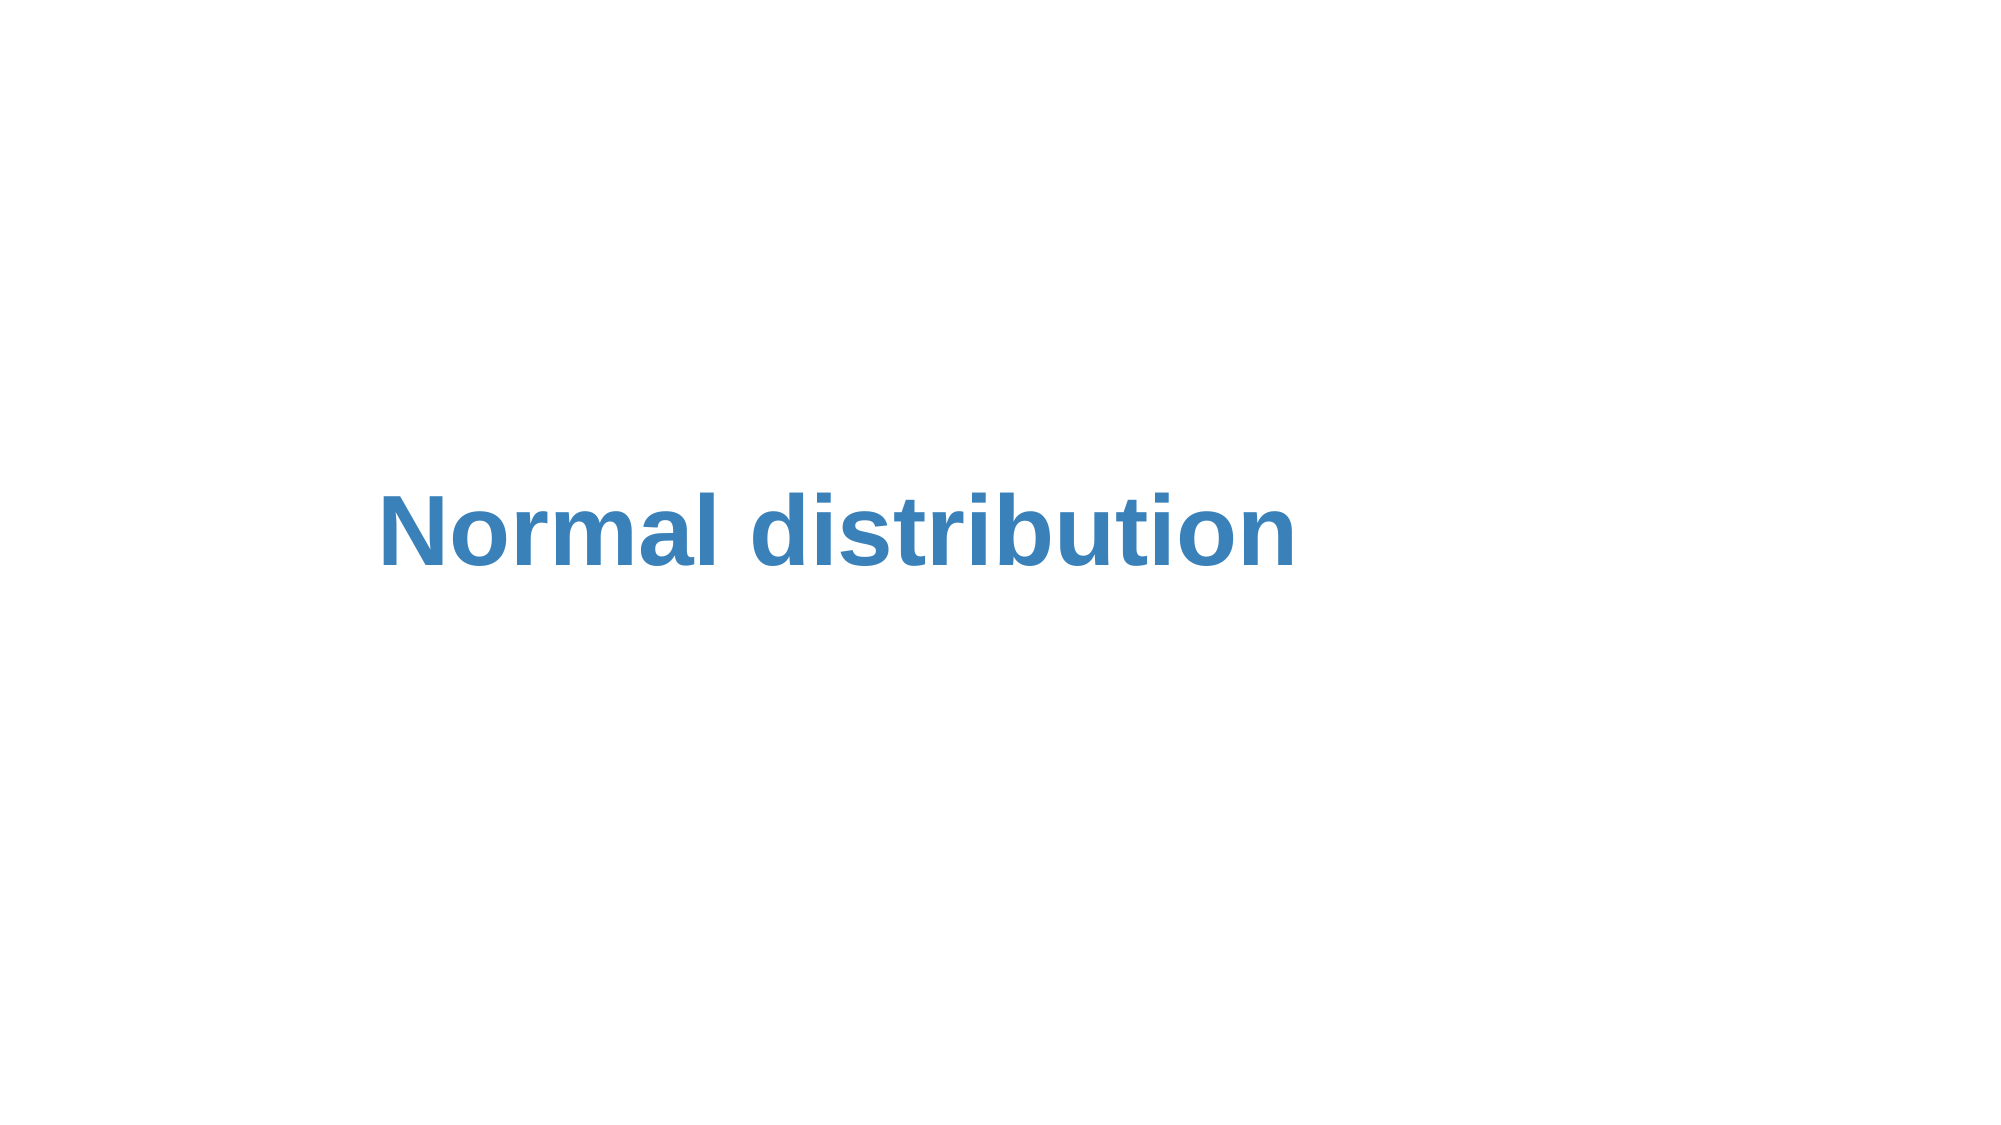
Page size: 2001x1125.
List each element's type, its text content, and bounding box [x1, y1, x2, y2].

title Normal distribution [362, 346, 1638, 721]
